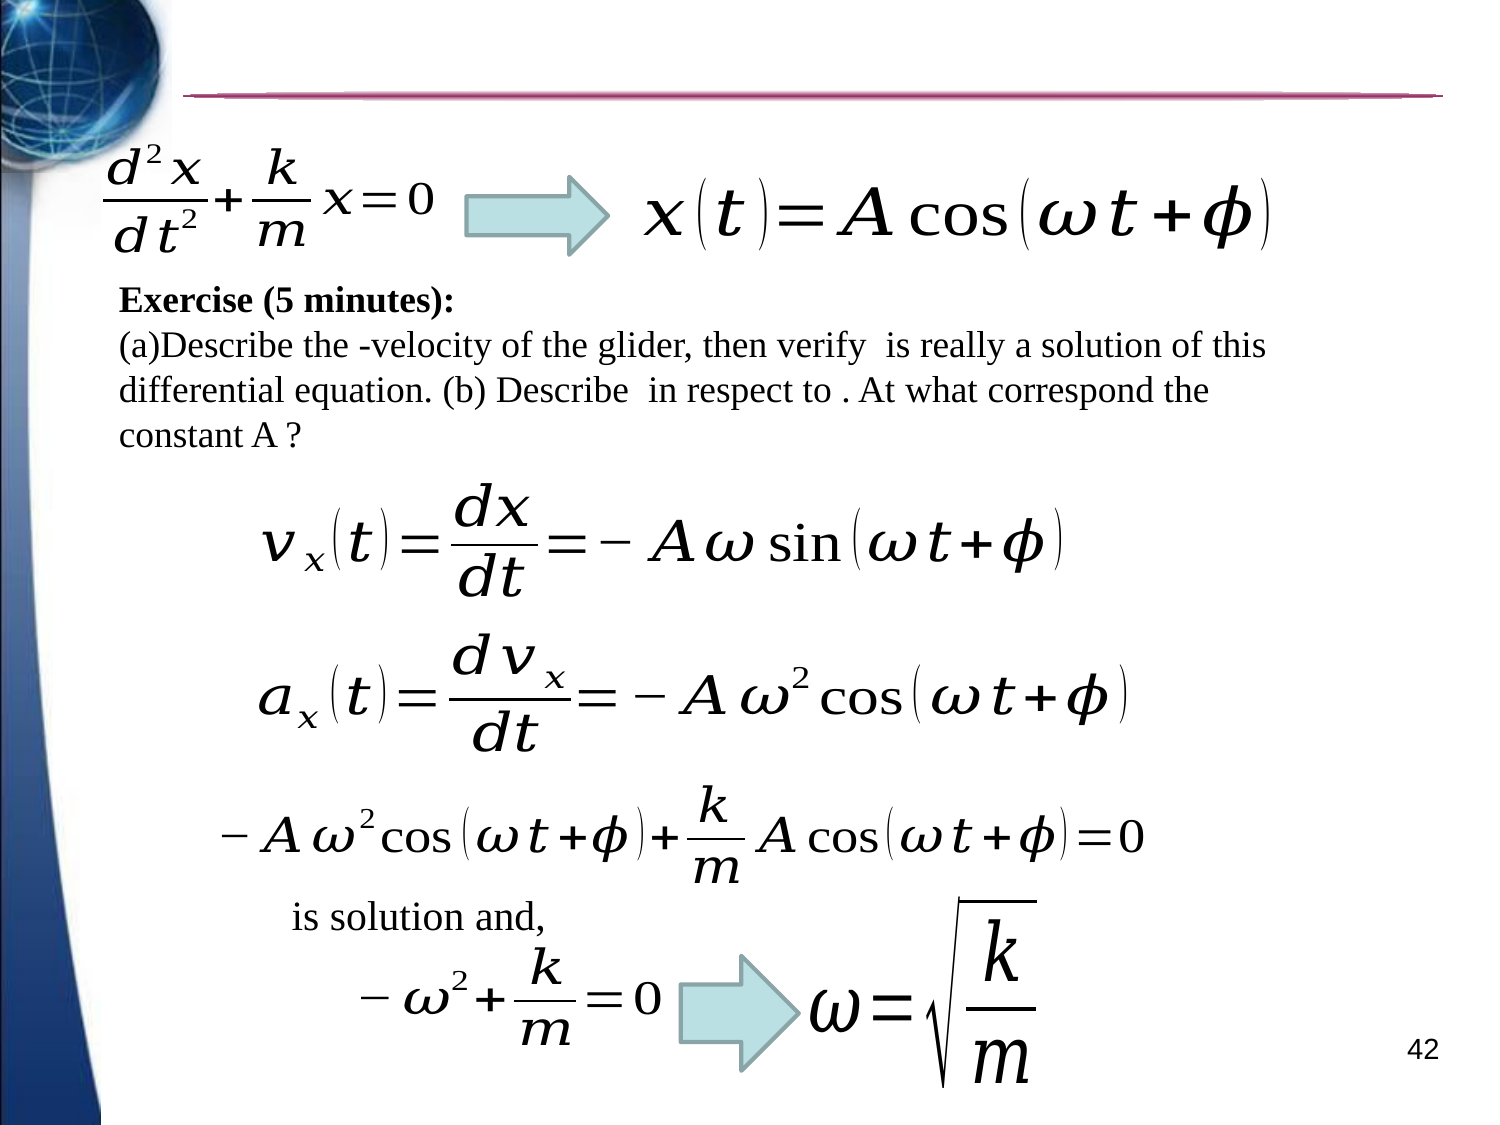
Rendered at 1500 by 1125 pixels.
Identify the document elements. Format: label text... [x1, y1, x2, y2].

slide_number 42 [1104, 1022, 1455, 1092]
picture [113, 162, 130, 173]
text_box [464, 174, 611, 257]
picture [0, 0, 172, 1125]
text_box [678, 953, 801, 1073]
